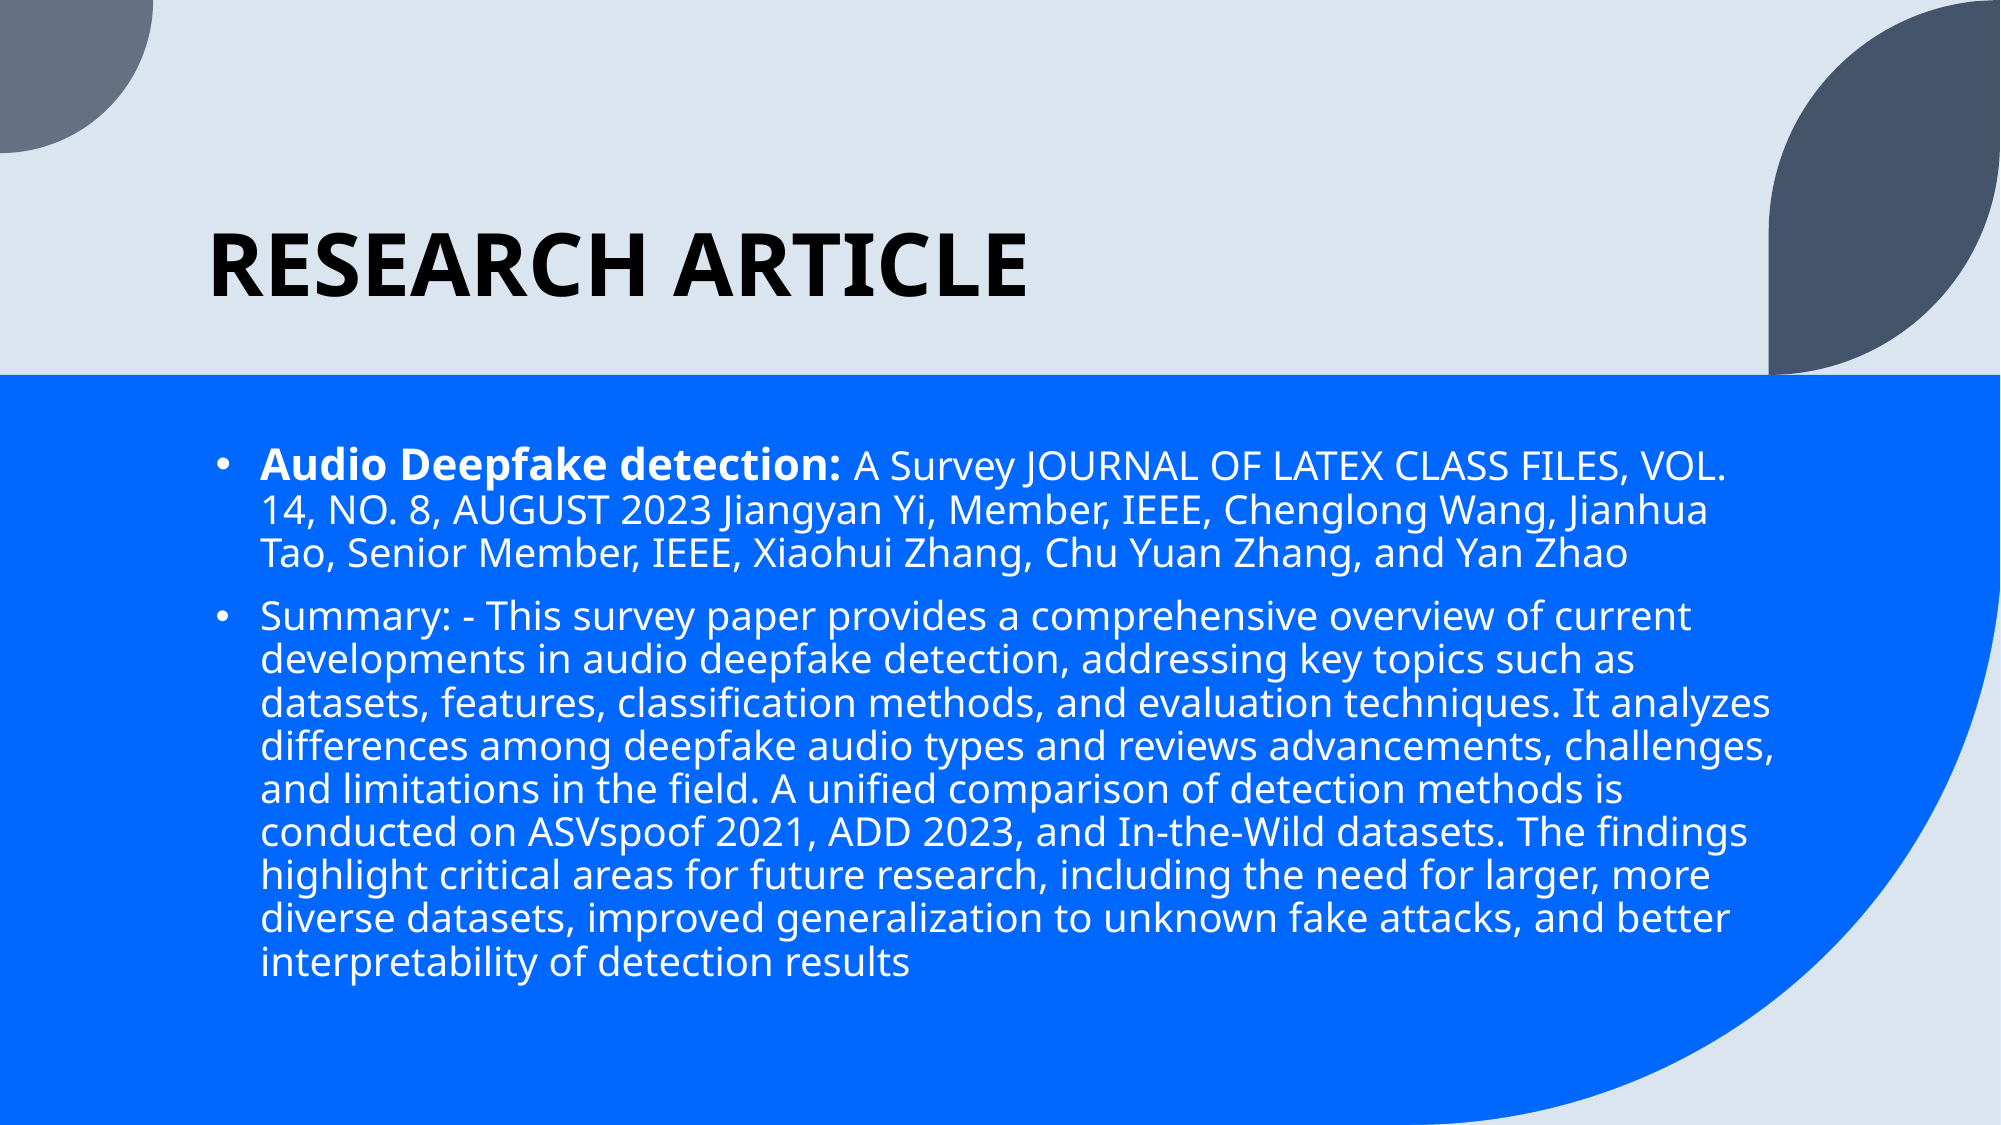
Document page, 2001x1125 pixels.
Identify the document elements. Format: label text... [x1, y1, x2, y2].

list Audio Deepfake detection: A Survey JOURNAL OF LATEX CLASS FILES, VOL. 14, NO. 8, AUGUST 2023 Jiangyan Yi, Member, IEEE, Chenglong Wang, Jianhua Tao, Senior Member, IEEE, Xiaohui Zhang, Chu Yuan Zhang, and Yan Zhao Summary: - This survey paper provides a comprehensive overview of current developments in audio deepfake detection, addressing key topics such as datasets, features, classification methods, and evaluation techniques. It analyzes differences among deepfake audio types and reviews advancements, challenges, and limitations in the field. A unified comparison of detection methods is conducted on ASVspoof 2021, ADD 2023, and In-the-Wild datasets. The findings highlight critical areas for future research, including the need for larger, more diverse datasets, improved generalization to unknown fake attacks, and better interpretability of detection results [191, 435, 1796, 999]
title RESEARCH ARTICLE [191, 60, 1767, 321]
